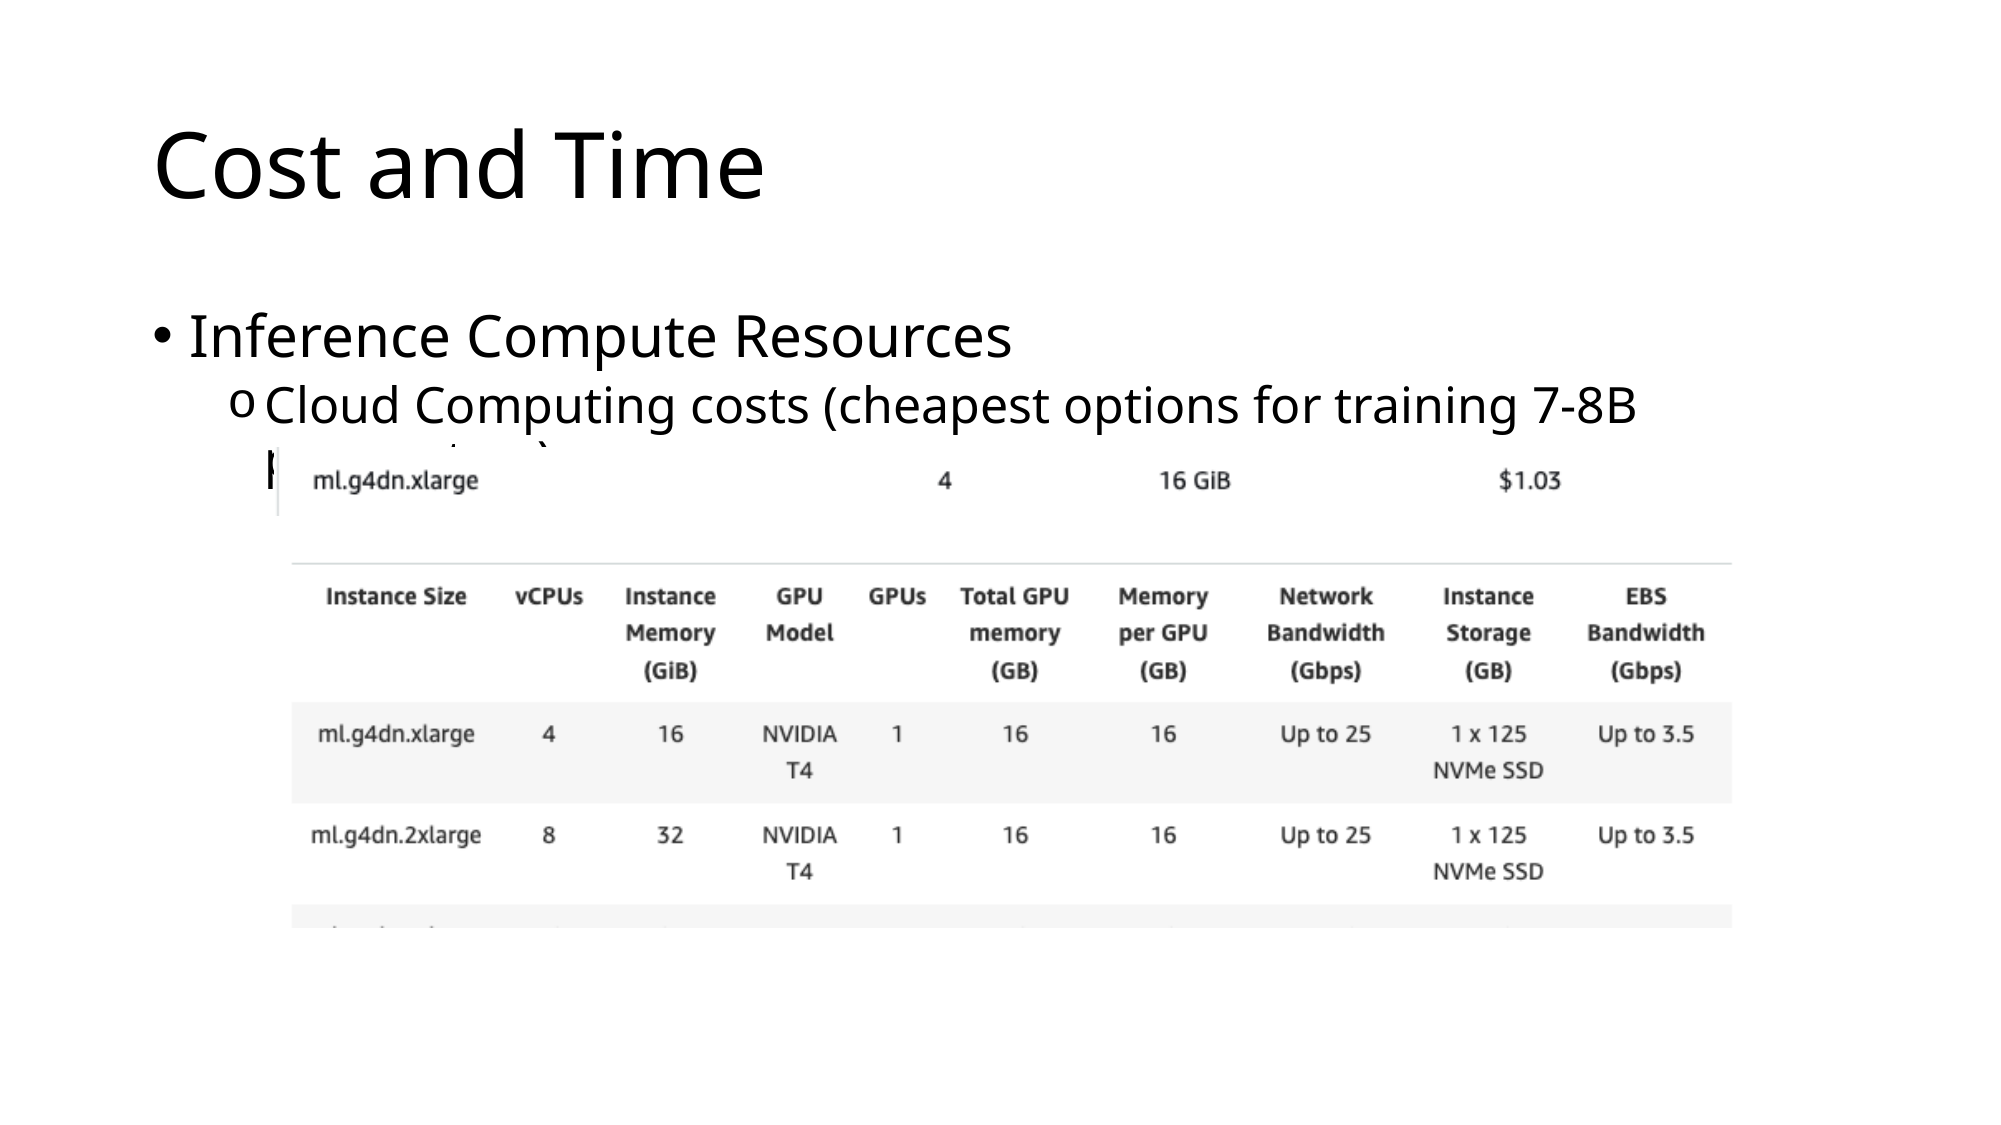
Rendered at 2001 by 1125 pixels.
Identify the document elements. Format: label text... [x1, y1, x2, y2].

picture [274, 446, 1725, 517]
picture [274, 545, 1762, 929]
title Cost and Time [137, 59, 1863, 278]
list Inference Compute Resources Cloud Computing costs (cheapest options for training 7-8B parameters) [137, 299, 1863, 1014]
